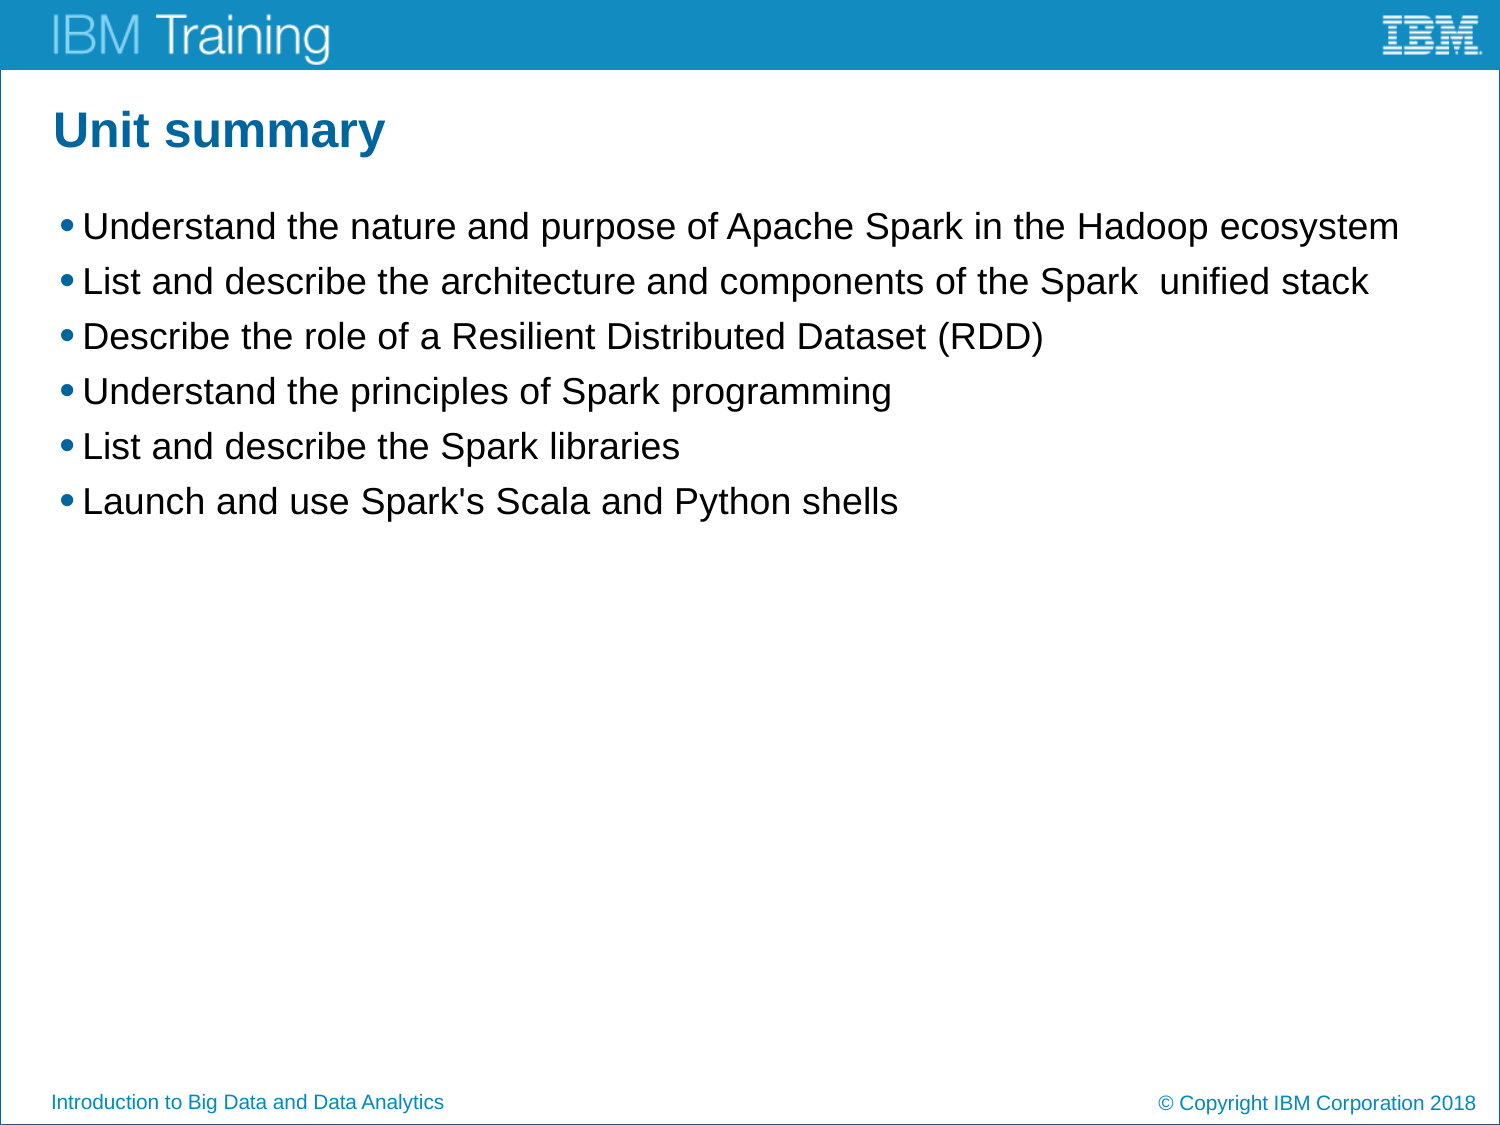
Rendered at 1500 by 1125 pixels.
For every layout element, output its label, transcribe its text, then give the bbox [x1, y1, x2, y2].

list Understand the nature and purpose of Apache Spark in the Hadoop ecosystem List and describe the architecture and components of the Spark unified stack Describe the role of a Resilient Distributed Dataset (RDD) Understand the principles of Spark programming List and describe the Spark libraries Launch and use Spark's Scala and Python shells [38, 195, 1484, 1074]
picture [1158, 1095, 1166, 1109]
picture [1167, 1096, 1173, 1109]
picture [0, 0, 1500, 70]
title Unit summary [36, 75, 1485, 180]
